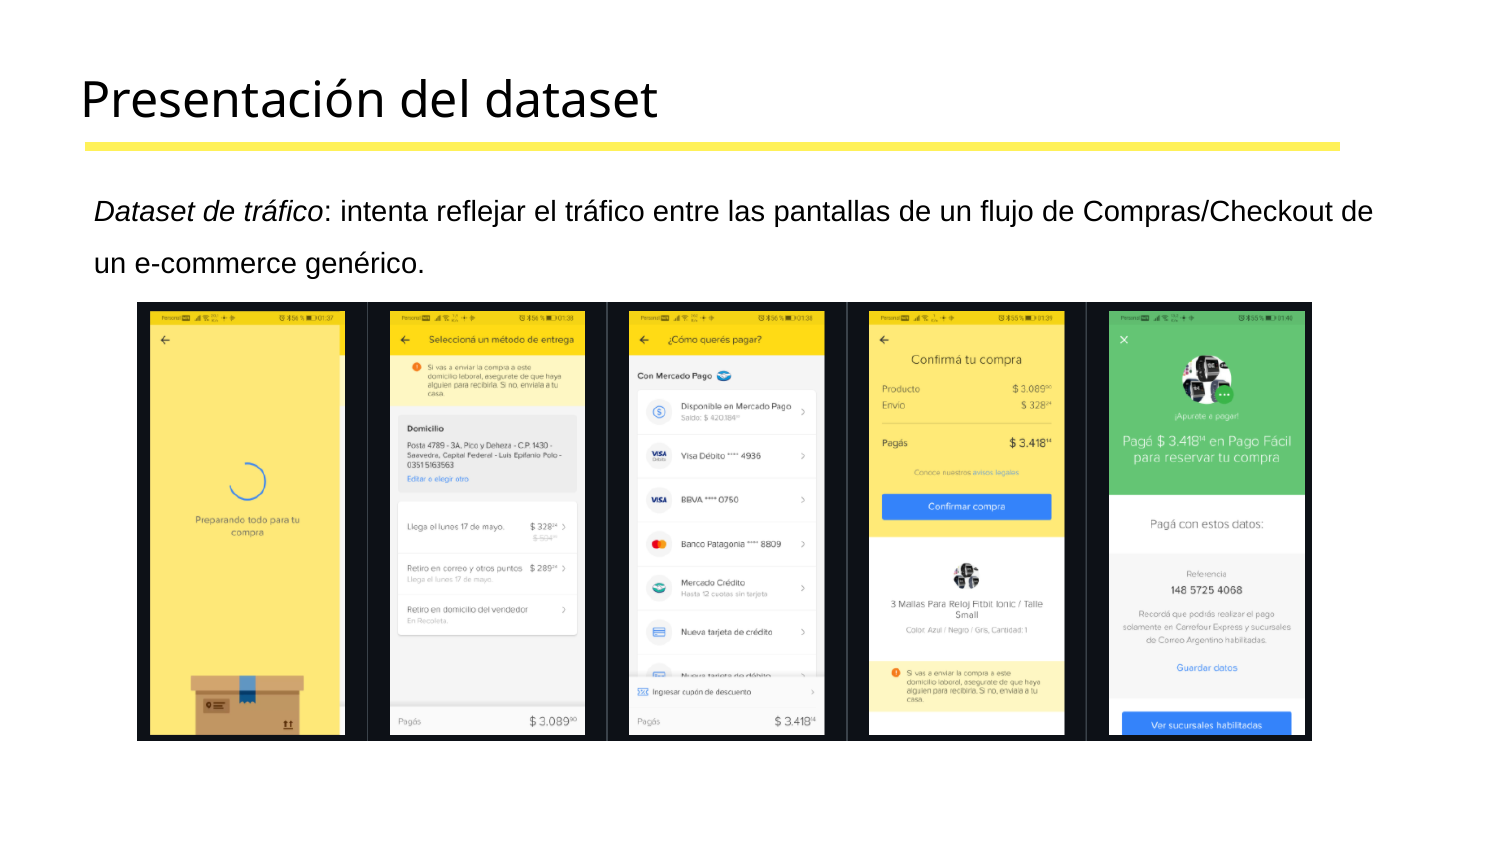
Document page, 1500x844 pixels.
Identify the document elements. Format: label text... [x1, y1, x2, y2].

picture [137, 301, 1312, 741]
text_box Dataset de tráfico: intenta reflejar el tráfico entre las pantallas de un flujo de Compras/Checkout de un e-commerce genérico. [79, 167, 1414, 287]
subtitle Presentación del dataset [65, 52, 1384, 215]
